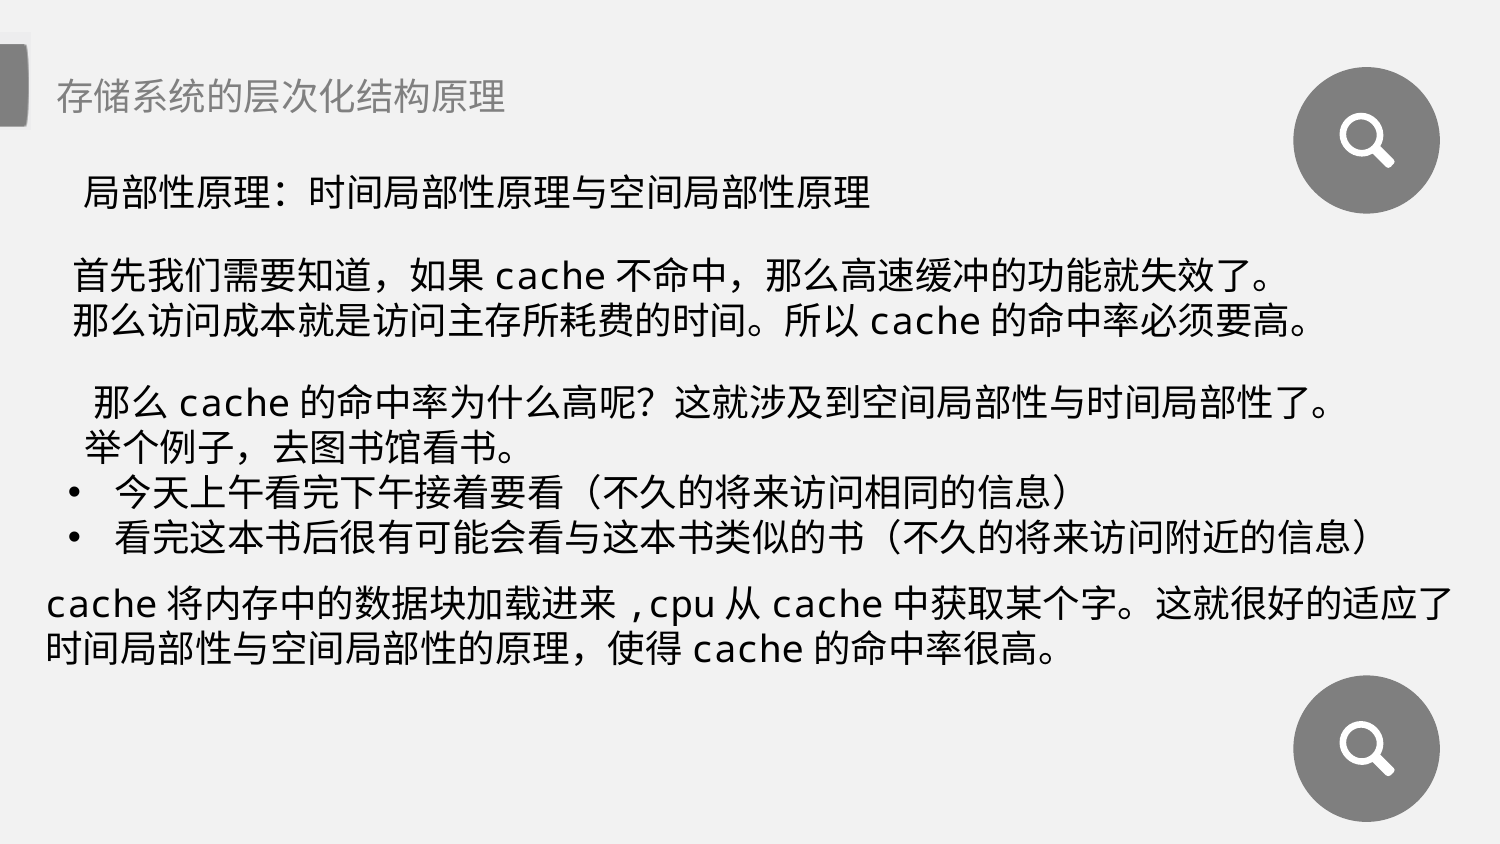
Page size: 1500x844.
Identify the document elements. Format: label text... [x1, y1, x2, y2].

text_box cache将内存中的数据块加载进来,cpu从cache中获取某个字。这就很好的适应了 时间局部性与空间局部性的原理，使得cache的命中率很高。 [30, 572, 1470, 678]
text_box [1293, 66, 1441, 214]
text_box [1293, 675, 1441, 823]
text_box 存储系统的层次化结构原理 [41, 43, 550, 126]
text_box 那么cache的命中率为什么高呢？这就涉及到空间局部性与时间局部性了。 举个例子，去图书馆看书。 今天上午看完下午接着要看（不久的将来访问相同的信息） 看完这本书后很有可能会看与这本书类似的书（不久的将来访问附近的信息） [53, 371, 1500, 567]
picture [0, 31, 31, 131]
text_box 局部性原理：时间局部性原理与空间局部性原理 [68, 161, 887, 222]
text_box 首先我们需要知道，如果cache不命中，那么高速缓冲的功能就失效了。 那么访问成本就是访问主存所耗费的时间。所以cache的命中率必须要高。 [57, 244, 1343, 371]
